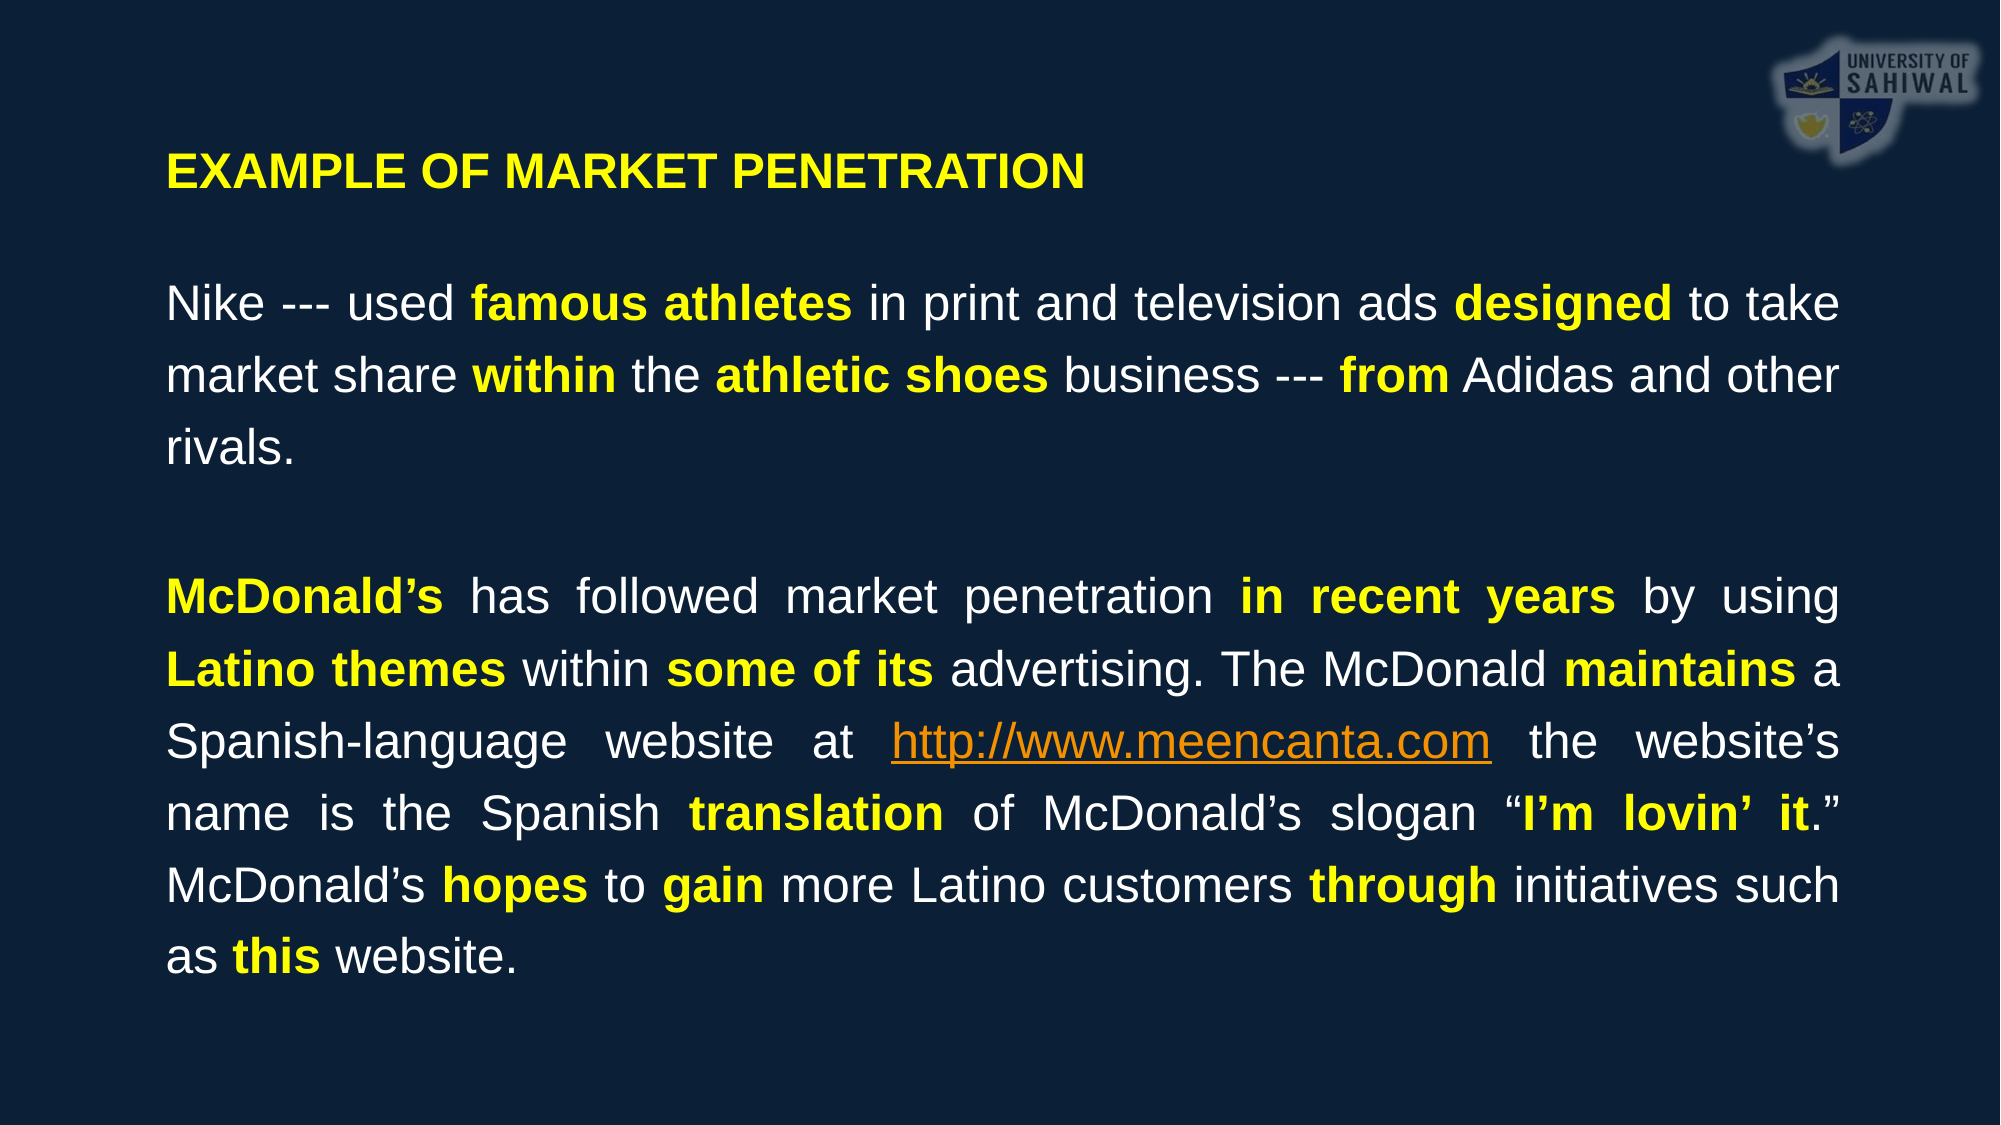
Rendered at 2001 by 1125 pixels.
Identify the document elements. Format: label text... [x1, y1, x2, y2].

list EXAMPLE OF MARKET PENETRATION Nike --- used famous athletes in print and television ads designed to take market share within the athletic shoes business --- from Adidas and other rivals. McDonald’s has followed market penetration in recent years by using Latino themes within some of its advertising. The McDonald maintains a Spanish-language website at http://www.meencanta.com the website’s name is the Spanish translation of McDonald’s slogan “I’m lovin’ it.” McDonald’s hopes to gain more Latino customers through initiatives such as this website. [144, 51, 1856, 1074]
picture [1747, 0, 2000, 208]
